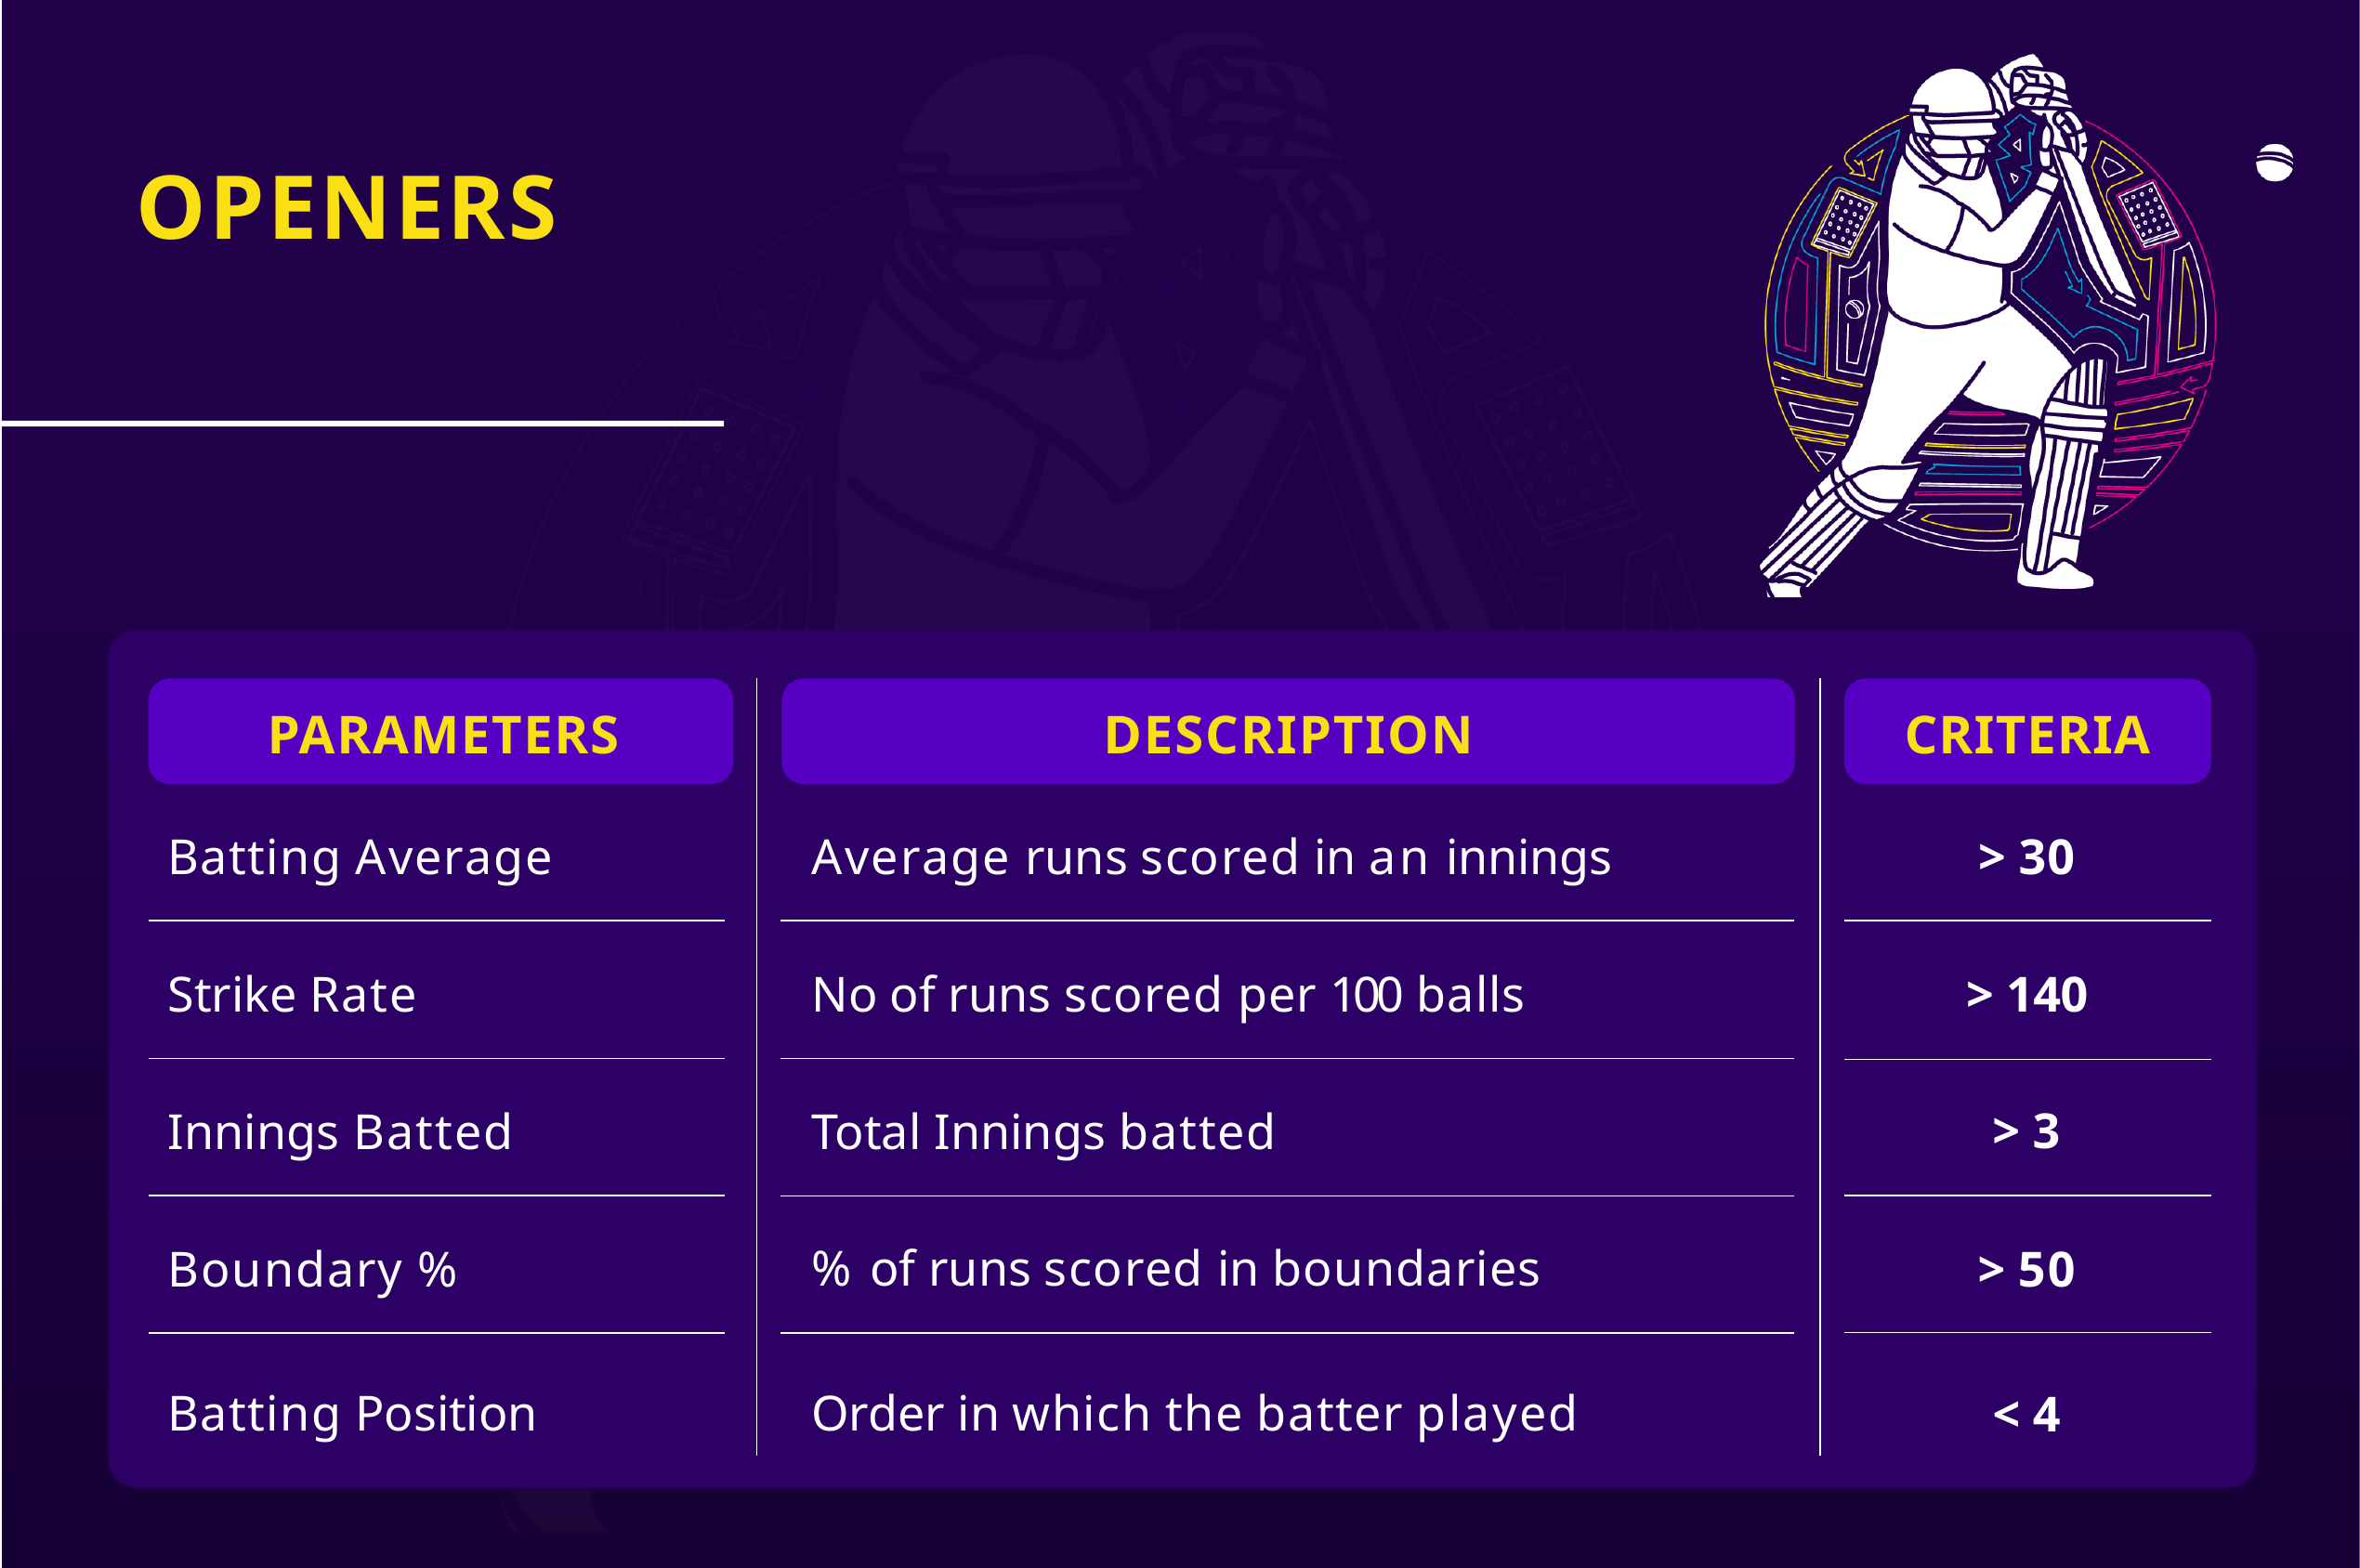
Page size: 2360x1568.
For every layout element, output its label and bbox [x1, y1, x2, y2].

text_box [0, 0, 2360, 1568]
